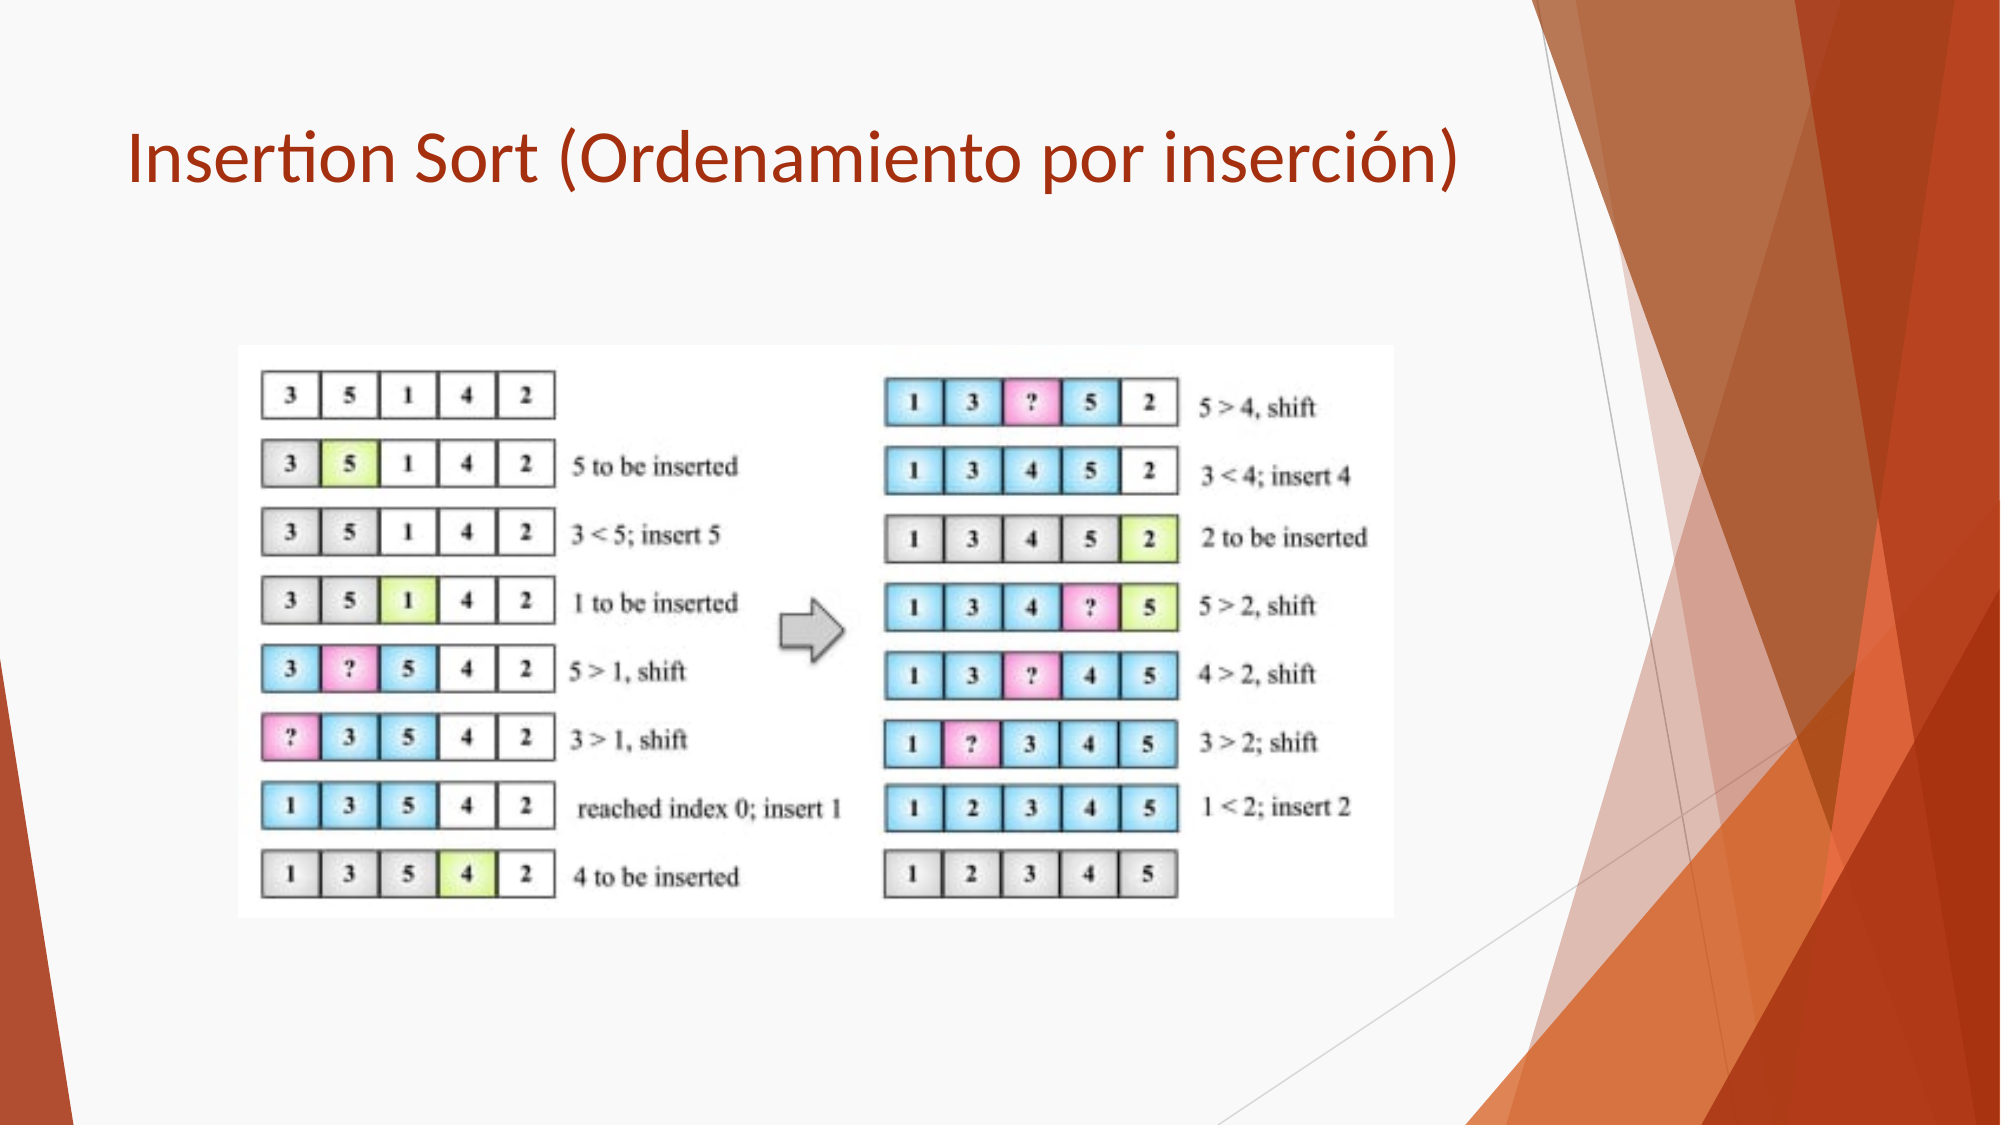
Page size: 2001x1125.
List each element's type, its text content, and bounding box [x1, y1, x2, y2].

picture [238, 344, 1394, 919]
title Insertion Sort (Ordenamiento por inserción) [111, 99, 1522, 317]
